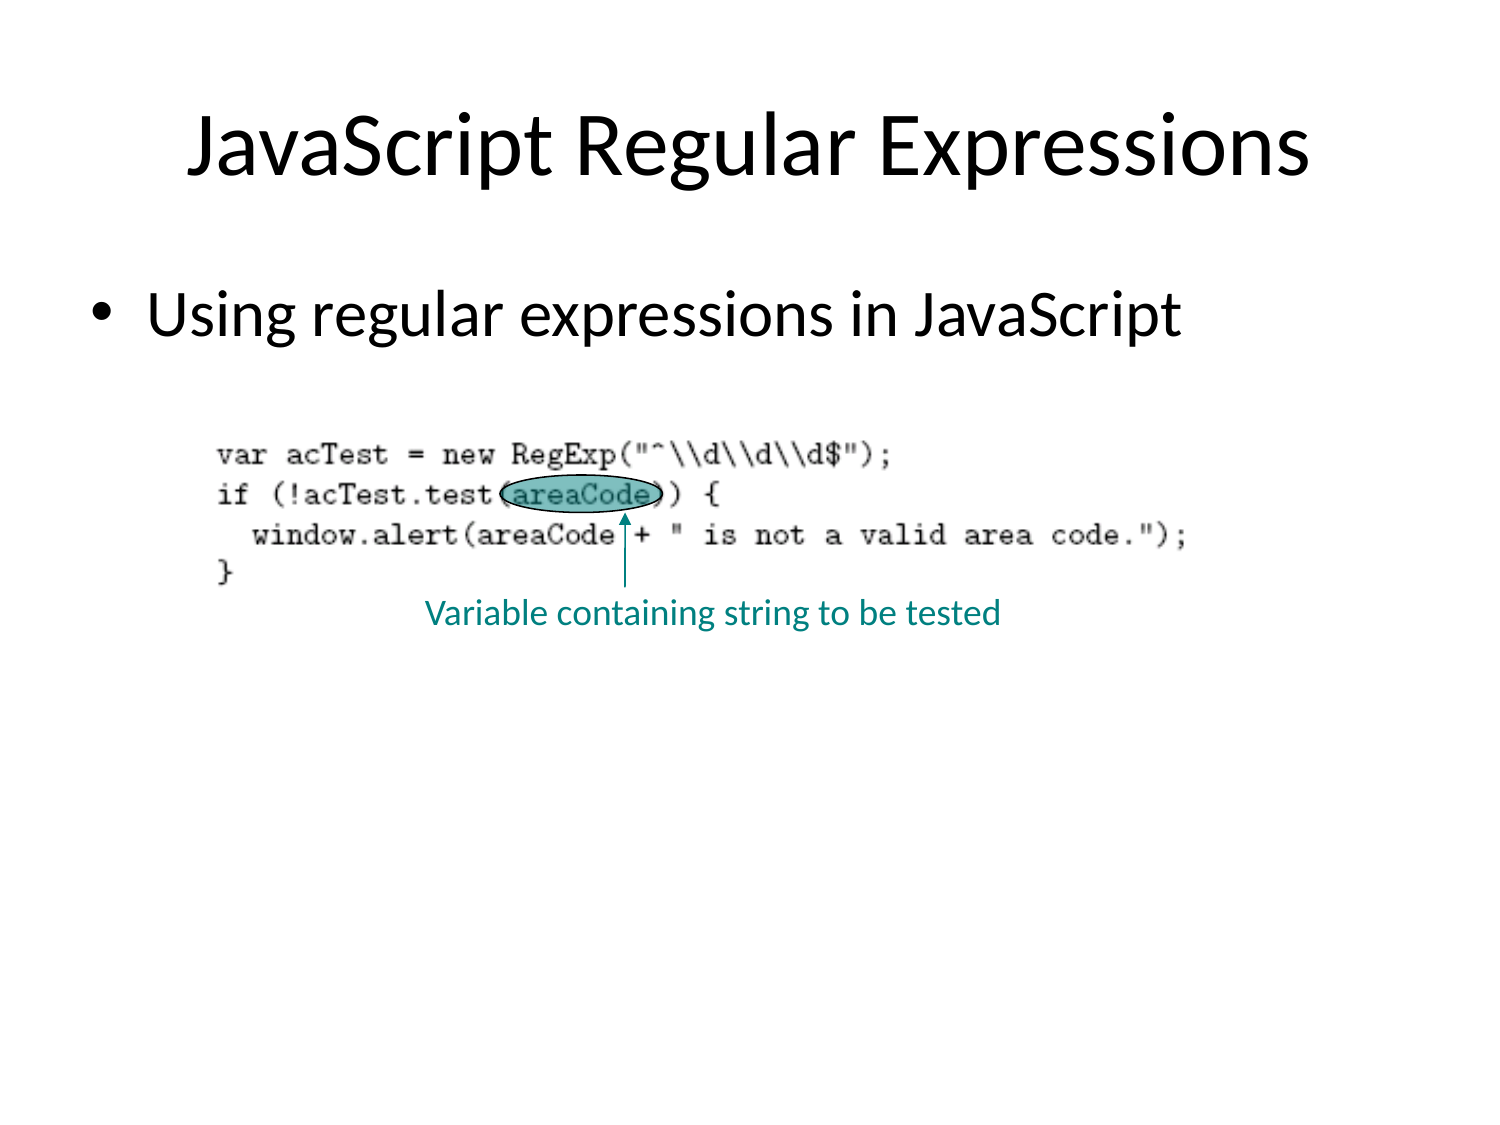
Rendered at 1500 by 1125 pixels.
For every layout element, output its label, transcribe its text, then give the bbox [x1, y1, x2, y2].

list Using regular expressions in JavaScript [75, 262, 1425, 1005]
text_box Variable containing string to be tested [410, 606, 1017, 641]
title JavaScript Regular Expressions [75, 45, 1425, 233]
picture [199, 437, 1202, 598]
